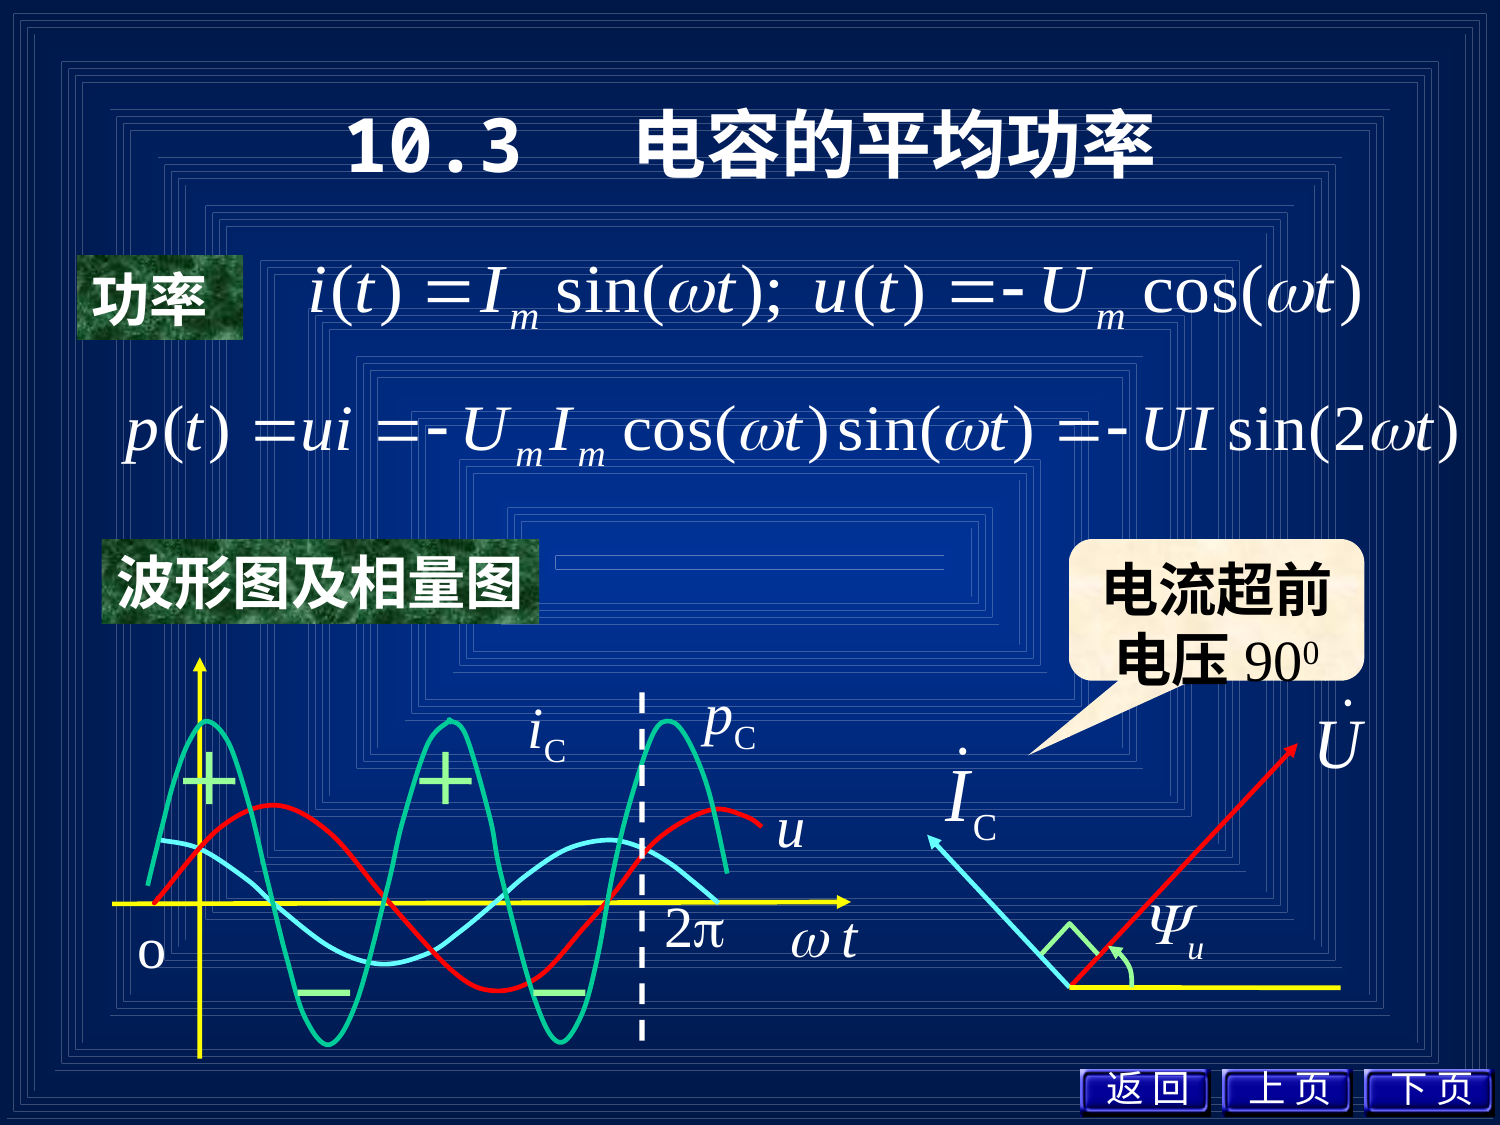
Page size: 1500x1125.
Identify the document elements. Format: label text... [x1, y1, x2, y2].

text_box 电流超前电压900 [1068, 538, 1365, 690]
text_box 10.3 电容的平均功率 [301, 90, 1199, 195]
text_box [1364, 1057, 1495, 1118]
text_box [926, 692, 1376, 988]
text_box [147, 668, 810, 1048]
text_box 波形图及相量图 [101, 539, 540, 624]
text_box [105, 385, 1471, 481]
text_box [1080, 1057, 1211, 1118]
text_box 功率 [76, 255, 244, 340]
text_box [182, 692, 742, 1048]
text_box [111, 657, 874, 1059]
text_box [276, 243, 1378, 344]
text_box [1222, 1057, 1353, 1118]
